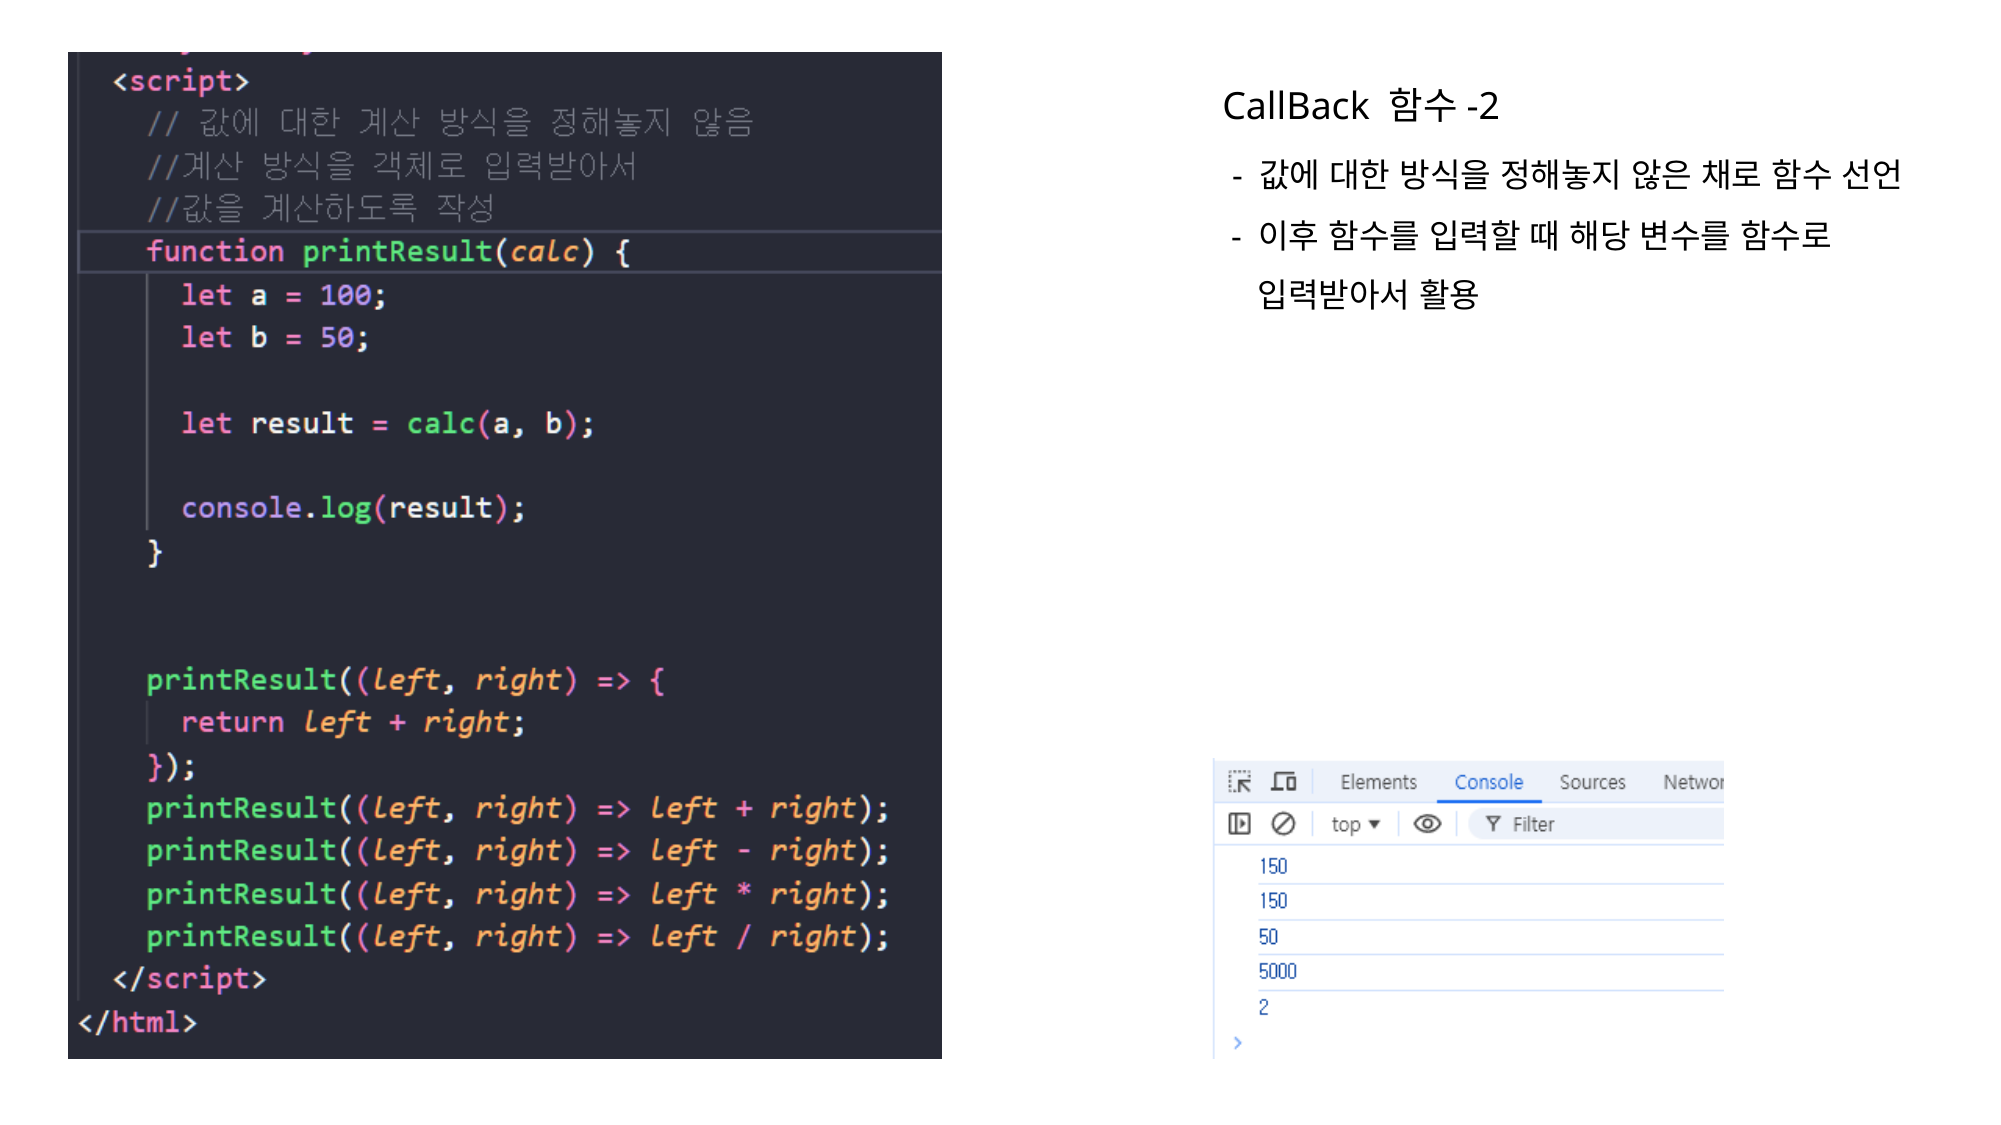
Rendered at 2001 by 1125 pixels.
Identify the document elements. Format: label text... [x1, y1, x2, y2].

picture [1207, 758, 1724, 1059]
text_box CallBack 함수-2 - 값에 대한 방식을 정해놓지 않은 채로 함수 선언 - 이후 함수를 입력할 때 해당 변수를 함수로 입력받아서 활용 [1207, 52, 2000, 322]
picture [68, 52, 942, 1059]
